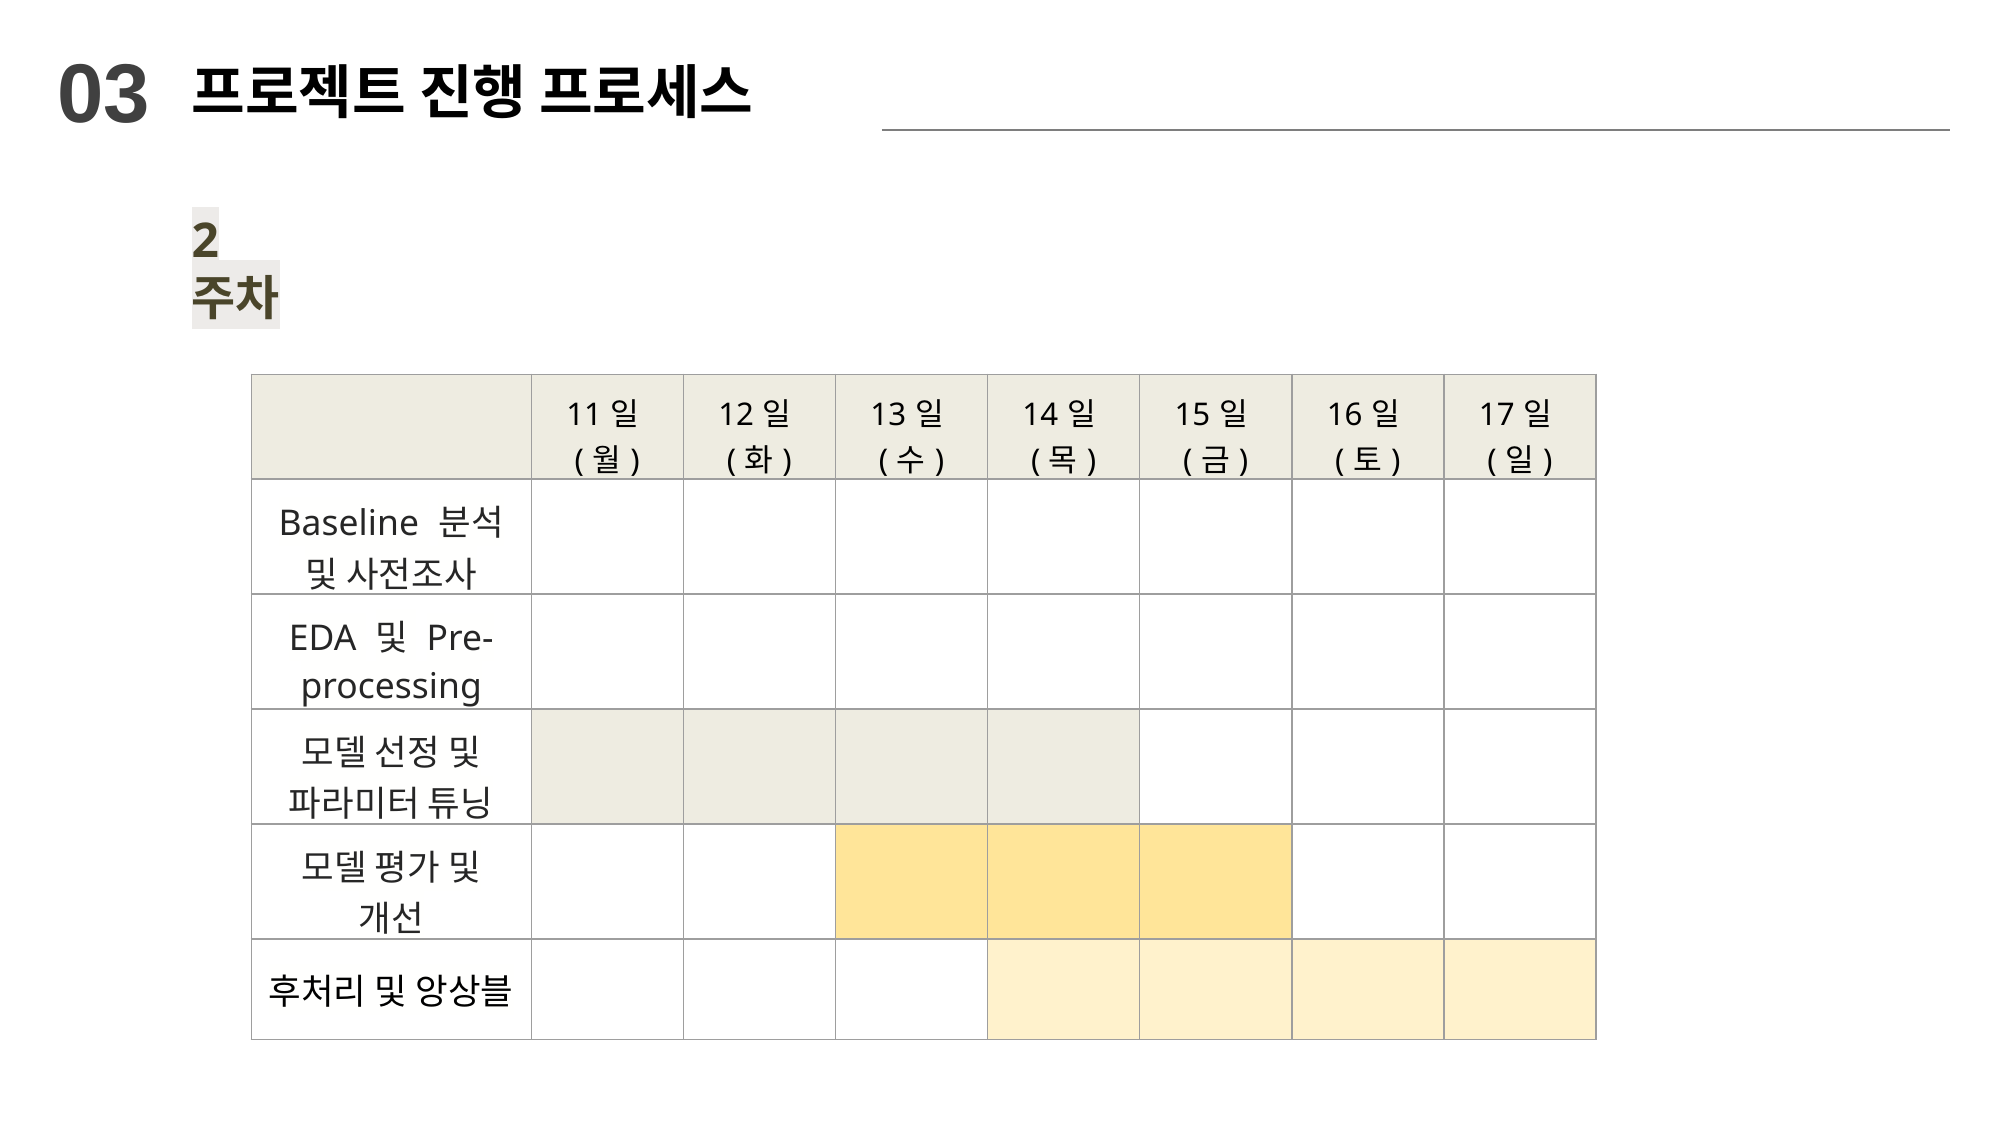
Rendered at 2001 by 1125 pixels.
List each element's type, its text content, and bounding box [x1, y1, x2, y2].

table_cell [836, 825, 987, 938]
table_header 15일(금) [1140, 375, 1291, 478]
table_cell Baseline 분석 및 사전조사 [252, 480, 531, 593]
table_header 12일(화) [684, 375, 835, 478]
table_cell [684, 710, 835, 823]
table_cell [532, 480, 683, 593]
table_cell [532, 710, 683, 823]
table_header 17일(일) [1445, 375, 1595, 478]
table_cell [1140, 940, 1291, 1039]
table_cell [1293, 825, 1443, 938]
table_cell [1293, 480, 1443, 593]
table_cell [836, 940, 987, 1039]
table_cell [988, 940, 1139, 1039]
table_cell [1293, 710, 1443, 823]
table_header 16일(토) [1293, 375, 1443, 478]
table_cell [532, 595, 683, 708]
table_cell 모델 평가 및 개선 [252, 825, 531, 938]
table_cell [1445, 595, 1595, 708]
table_cell [1140, 595, 1291, 708]
table_cell [684, 480, 835, 593]
table_cell [988, 595, 1139, 708]
text_box 2주차 [176, 195, 314, 340]
table_cell [836, 710, 987, 823]
table_cell 모델 선정 및 파라미터 튜닝 [252, 710, 531, 823]
table_cell 후처리 및 앙상블 [252, 940, 531, 1039]
title 03 [54, 37, 177, 227]
table_cell [1140, 480, 1291, 593]
table_cell [1293, 595, 1443, 708]
table_cell [1140, 825, 1291, 938]
table_cell EDA 및 Pre-processing [252, 595, 531, 708]
table_cell [988, 825, 1139, 938]
table_cell [836, 595, 987, 708]
table_cell [1445, 480, 1595, 593]
text_box 프로젝트 진행 프로세스 [176, 40, 784, 141]
table_header [252, 375, 531, 478]
table_cell [532, 940, 683, 1039]
table_cell [532, 825, 683, 938]
table_header 14일(목) [988, 375, 1139, 478]
table_cell [1445, 825, 1595, 938]
table_cell [988, 710, 1139, 823]
table_cell [684, 940, 835, 1039]
table_header 13일(수) [836, 375, 987, 478]
table_cell [1445, 710, 1595, 823]
table_cell [836, 480, 987, 593]
table_header 11일(월) [532, 375, 683, 478]
table_cell [684, 595, 835, 708]
table_cell [1293, 940, 1443, 1039]
table_cell [988, 480, 1139, 593]
table_cell [1140, 710, 1291, 823]
table_cell [1445, 940, 1595, 1039]
table_cell [684, 825, 835, 938]
